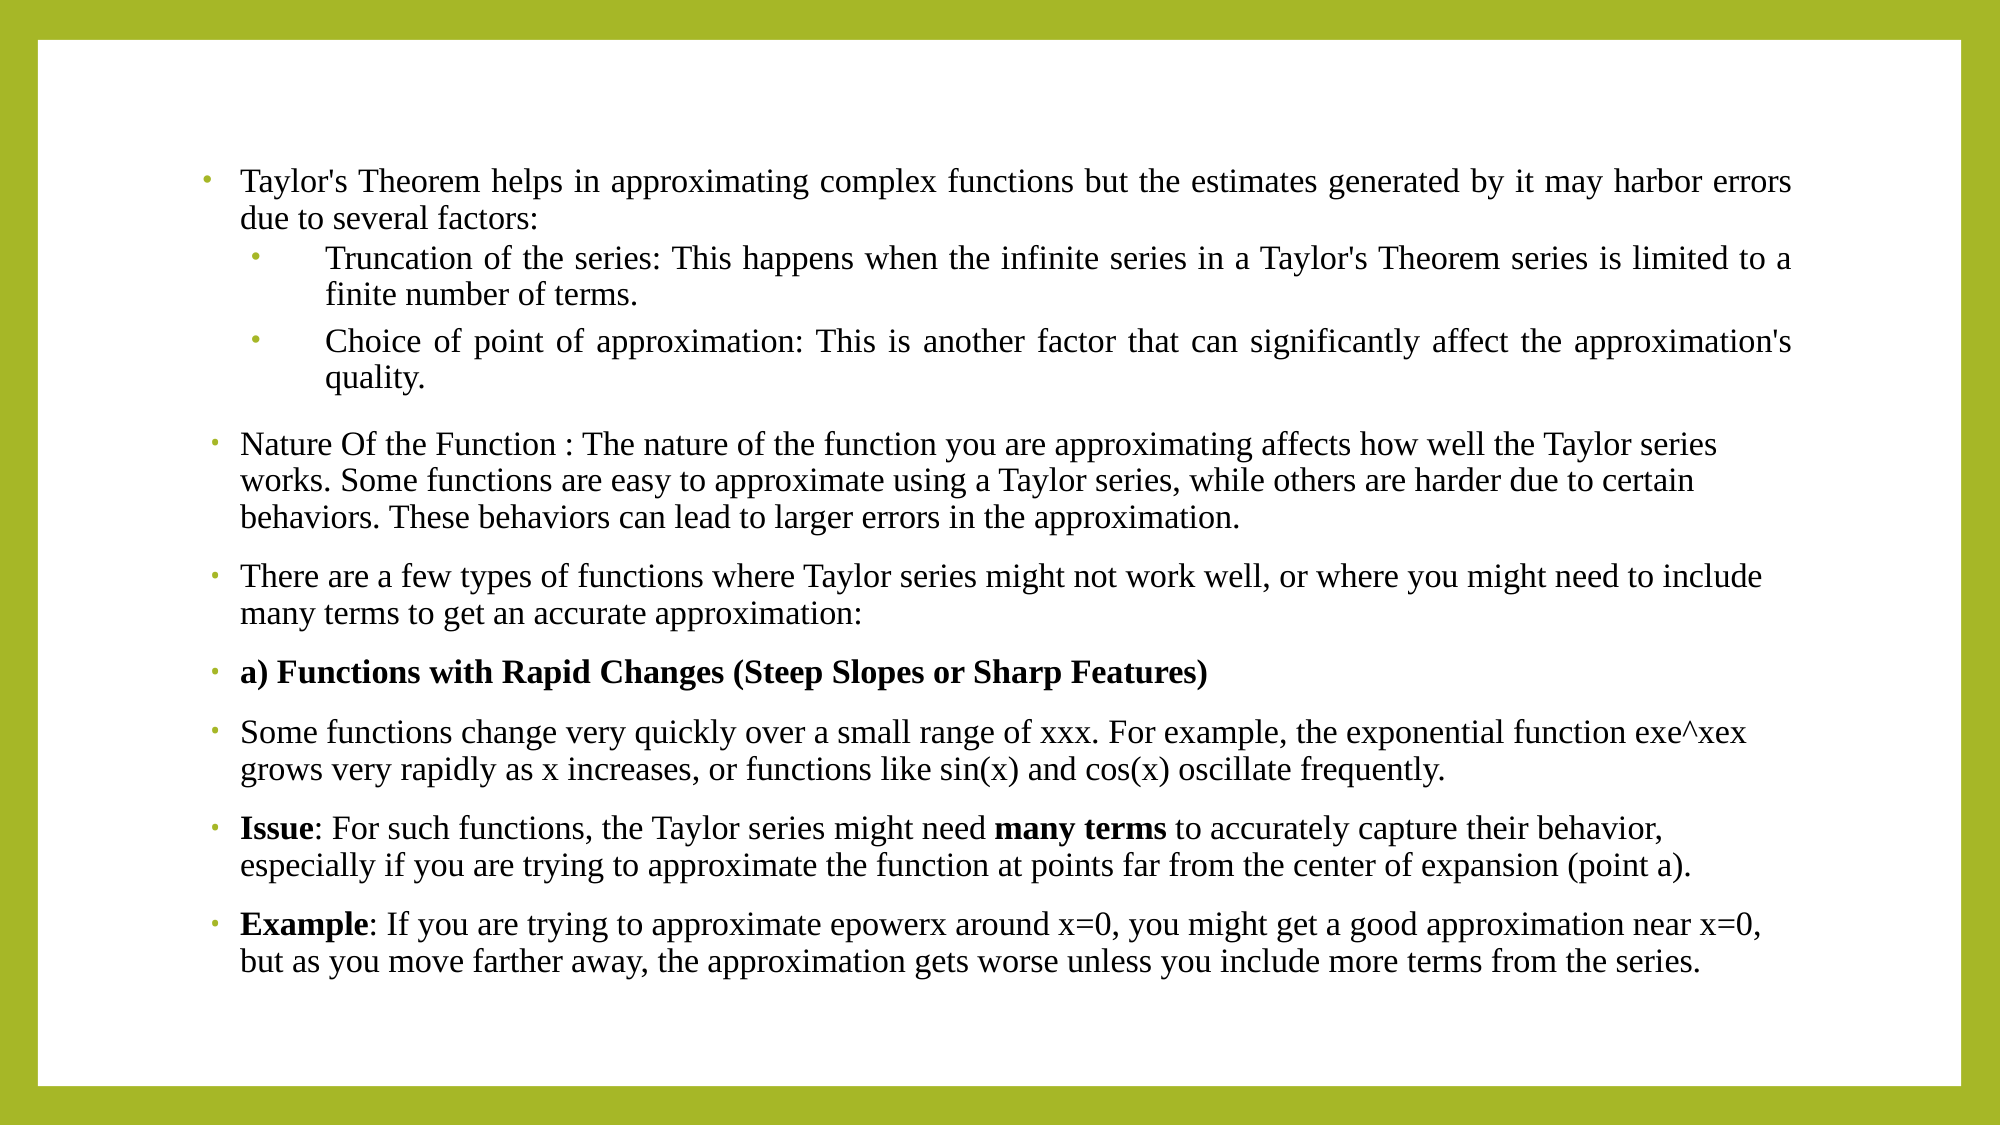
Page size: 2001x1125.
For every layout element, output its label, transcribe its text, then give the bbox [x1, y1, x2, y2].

list Taylor's Theorem helps in approximating complex functions but the estimates generated by it may harbor errors due to several factors: Truncation of the series: This happens when the infinite series in a Taylor's Theorem series is limited to a finite number of terms. Choice of point of approximation: This is another factor that can significantly affect the approximation's quality. Nature Of the Function : The nature of the function you are approximating affects how well the Taylor series works. Some functions are easy to approximate using a Taylor series, while others are harder due to certain behaviors. These behaviors can lead to larger errors in the approximation. There are a few types of functions where Taylor series might not work well, or where you might need to include many terms to get an accurate approximation: a) Functions with Rapid Changes (Steep Slopes or Sharp Features) Some functions change very quickly over a small range of xxx. For example, the exponential function exe^xex grows very rapidly as x increases, or functions like sin⁡(x) and cos⁡(x) oscillate frequently. Issue: For such functions, the Taylor series might need many terms to accurately capture their behavior, especially if you are trying to approximate the function at points far from the center of expansion (point a). Example: If you are trying to approximate epowerx around x=0, you might get a good approximation near x=0, but as you move farther away, the approximation gets worse unless you include more terms from the series. [187, 155, 1808, 1000]
